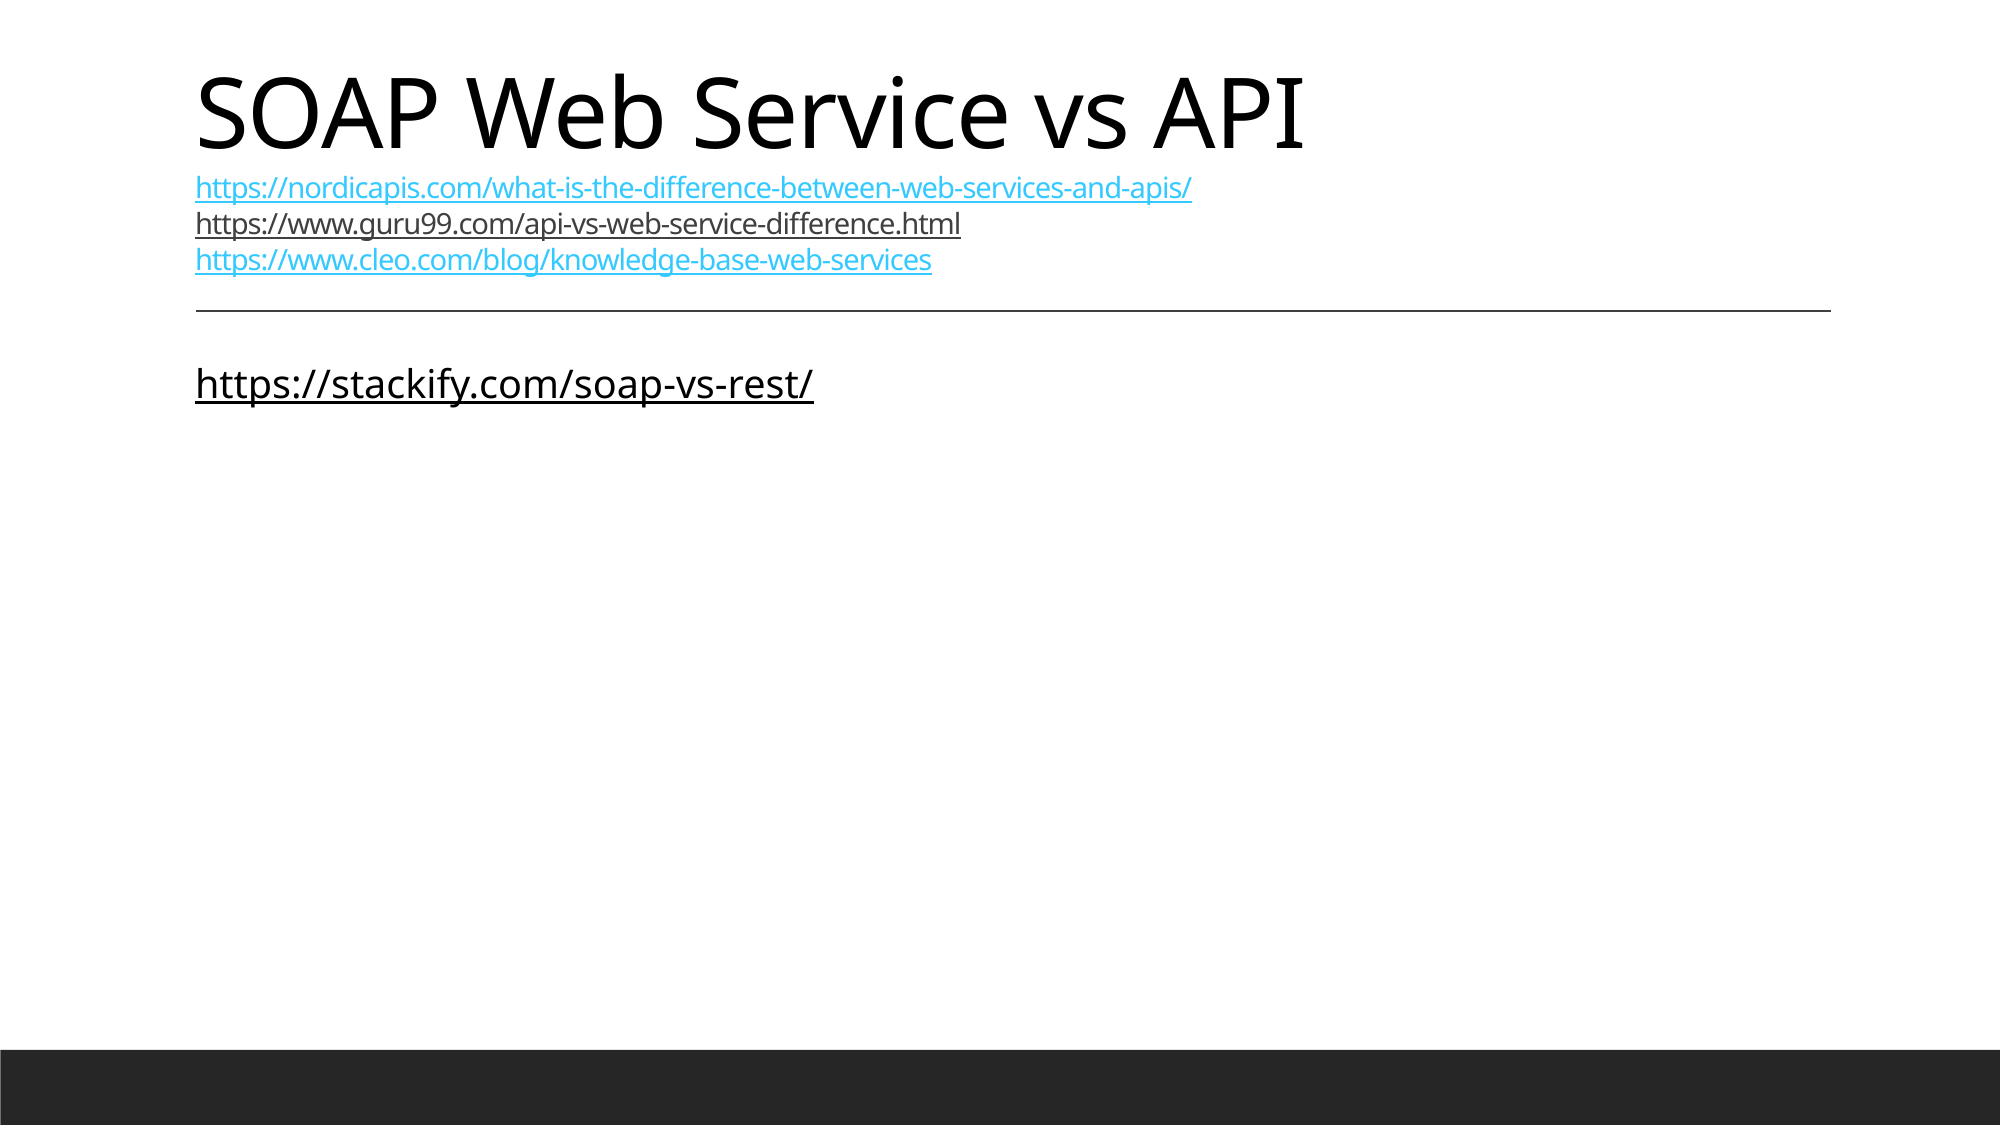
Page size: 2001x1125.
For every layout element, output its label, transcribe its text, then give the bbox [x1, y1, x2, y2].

list https://stackify.com/soap-vs-rest/ [180, 345, 1830, 963]
title SOAP Web Service vs API https://nordicapis.com/what-is-the-difference-between-web-services-and-apis/ https://www.guru99.com/api-vs-web-service-difference.html https://www.cleo.com/blog/knowledge-base-web-services [180, 47, 1830, 285]
